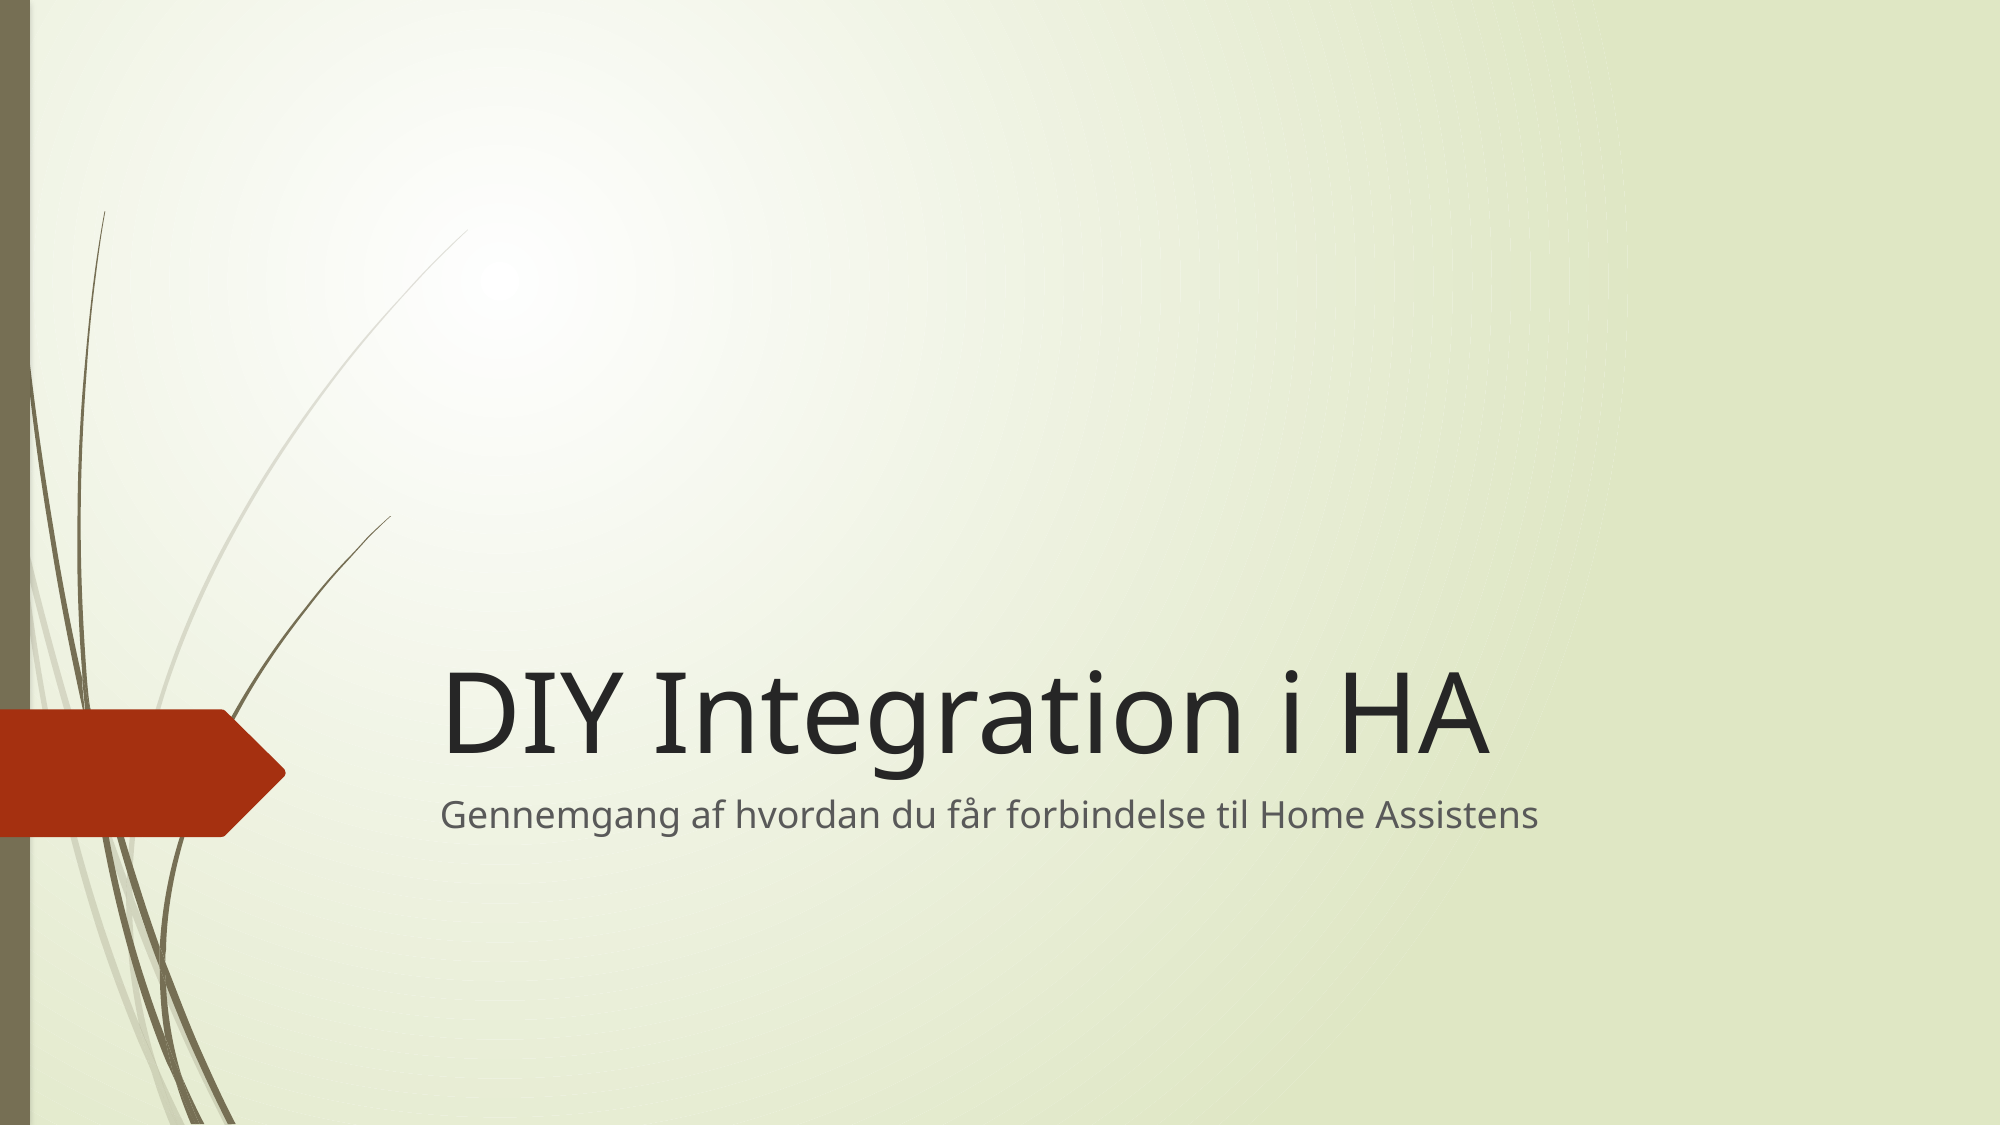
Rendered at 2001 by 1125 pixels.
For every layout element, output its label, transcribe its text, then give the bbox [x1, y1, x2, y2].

title DIY Integration i HA [424, 412, 1888, 783]
subtitle Gennemgang af hvordan du får forbindelse til Home Assistens [424, 783, 1888, 969]
